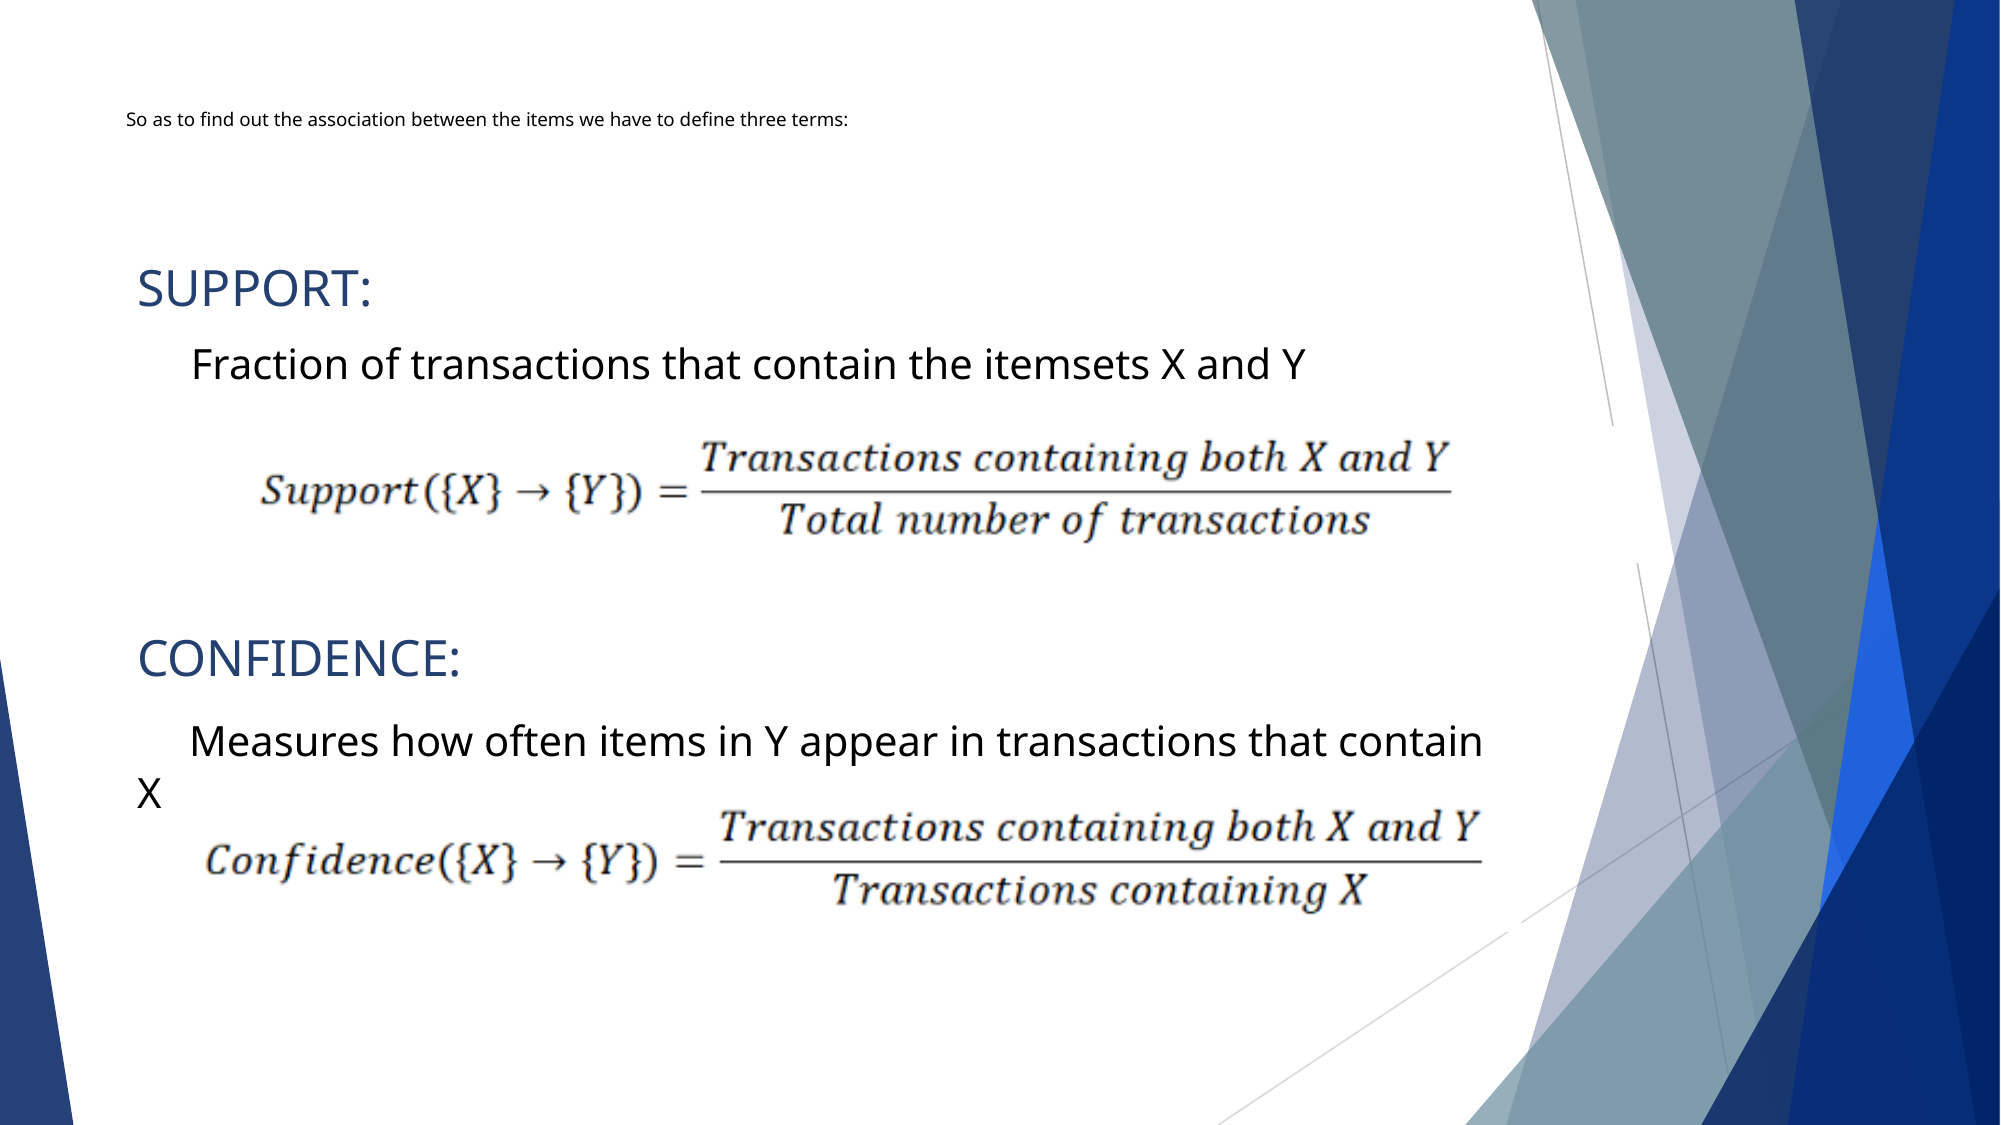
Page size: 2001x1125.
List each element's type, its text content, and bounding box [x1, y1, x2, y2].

picture [176, 795, 1522, 932]
list SUPPORT: Fraction of transactions that contain the itemsets X and Y CONFIDENCE: Measures how often items in Y appear in transactions that contain X [122, 249, 1533, 1007]
picture [138, 426, 1647, 563]
title So as to find out the association between the items we have to define three terms: [111, 99, 1522, 221]
